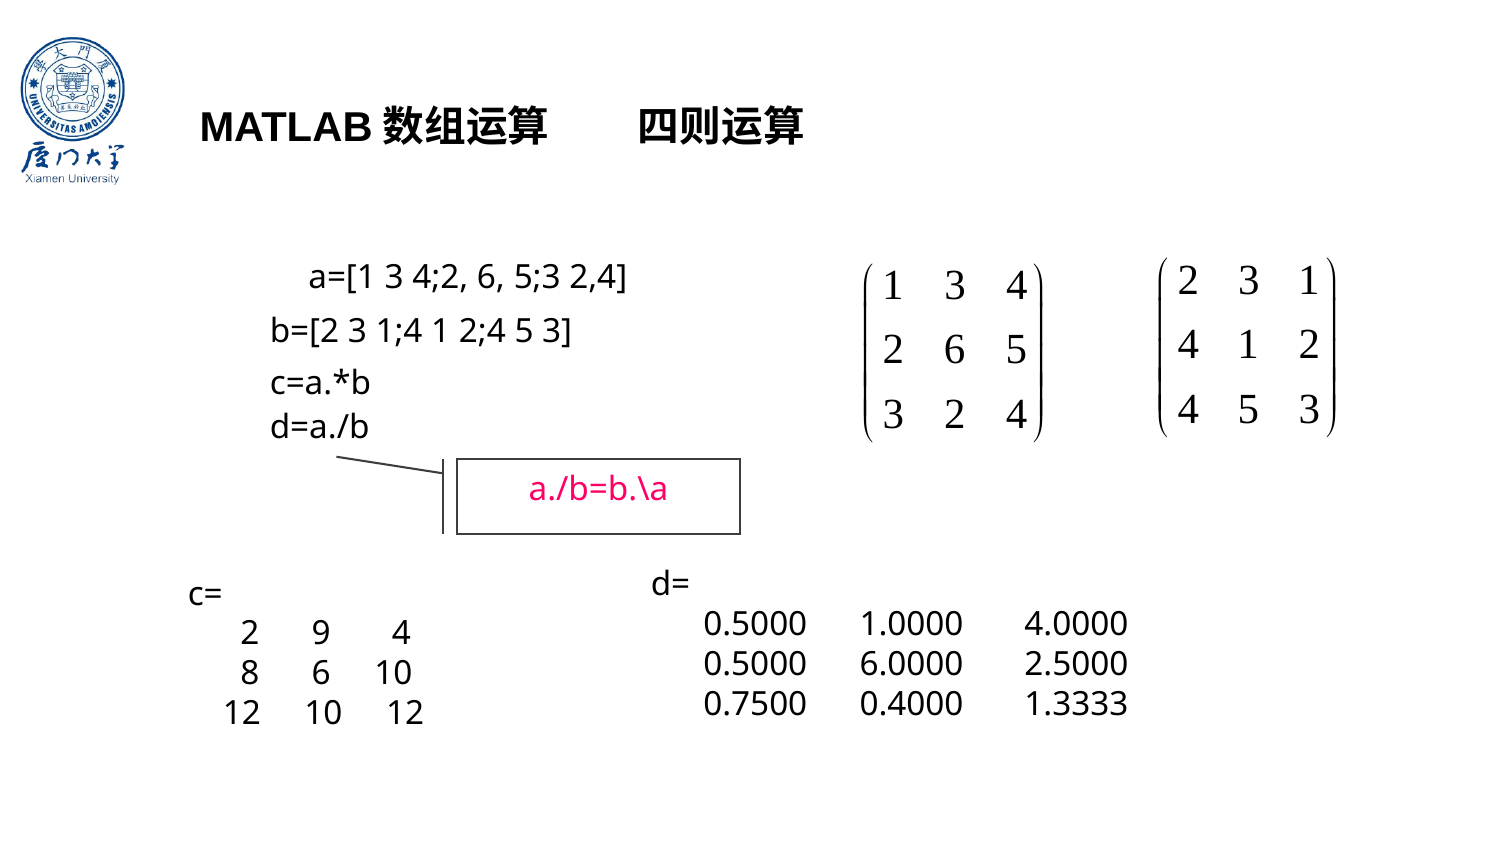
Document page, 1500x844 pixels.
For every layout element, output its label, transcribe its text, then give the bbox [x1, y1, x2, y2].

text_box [855, 253, 1056, 454]
text_box a=[1 3 4;2, 6, 5;3 2,4] [293, 248, 652, 301]
text_box d=a./b [255, 398, 654, 453]
text_box d= 0.5000 1.0000 4.0000 0.5000 6.0000 2.5000 0.7500 0.4000 1.3333 [636, 555, 1292, 730]
text_box MATLAB数组运算 四则运算 [173, 92, 1017, 158]
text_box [1150, 247, 1347, 448]
picture [0, 33, 151, 185]
text_box a./b=b.\a [457, 459, 740, 535]
text_box [262, 519, 1246, 759]
text_box b=[2 3 1;4 1 2;4 5 3] [255, 301, 654, 353]
text_box c=a.*b [255, 353, 654, 398]
text_box c= 2 9 4 8 6 10 12 10 12 [173, 564, 574, 739]
